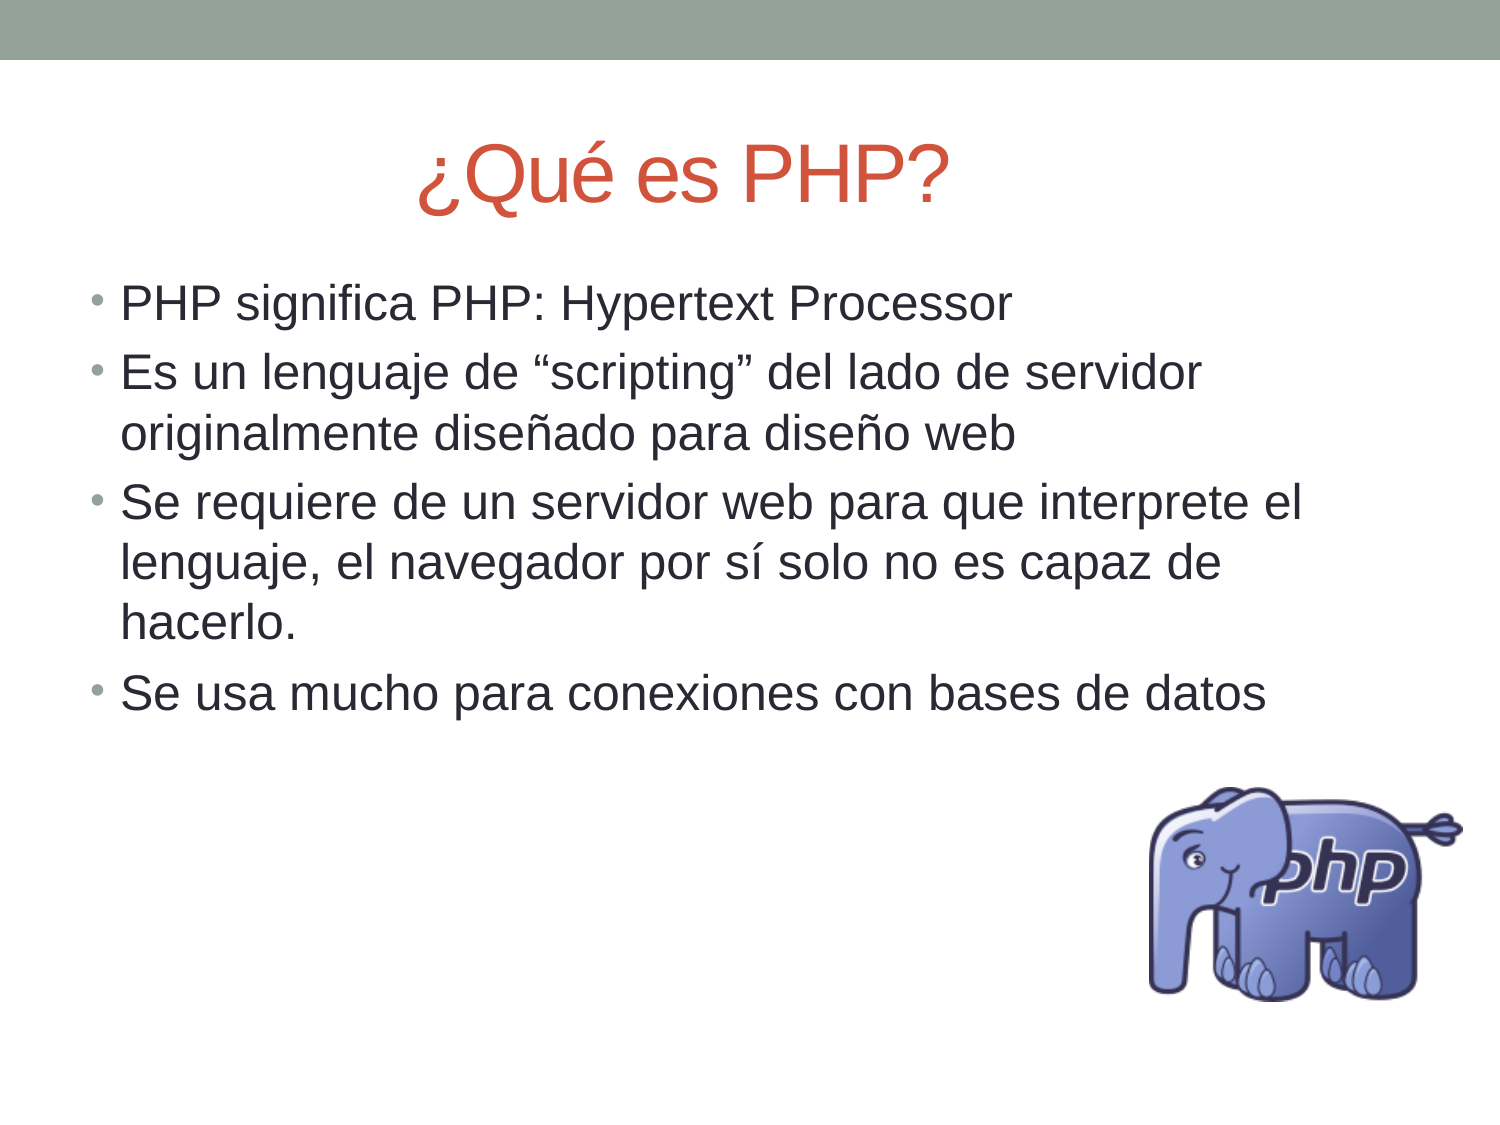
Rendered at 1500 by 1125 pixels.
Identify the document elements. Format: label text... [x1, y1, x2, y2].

title ¿Qué es PHP? [399, 87, 1288, 250]
list PHP significa PHP: Hypertext Processor Es un lenguaje de “scripting” del lado de servidor originalmente diseñado para diseño web Se requiere de un servidor web para que interprete el lenguaje, el navegador por sí solo no es capaz de hacerlo. Se usa mucho para conexiones con bases de datos [75, 262, 1425, 1063]
picture [1149, 787, 1463, 1002]
